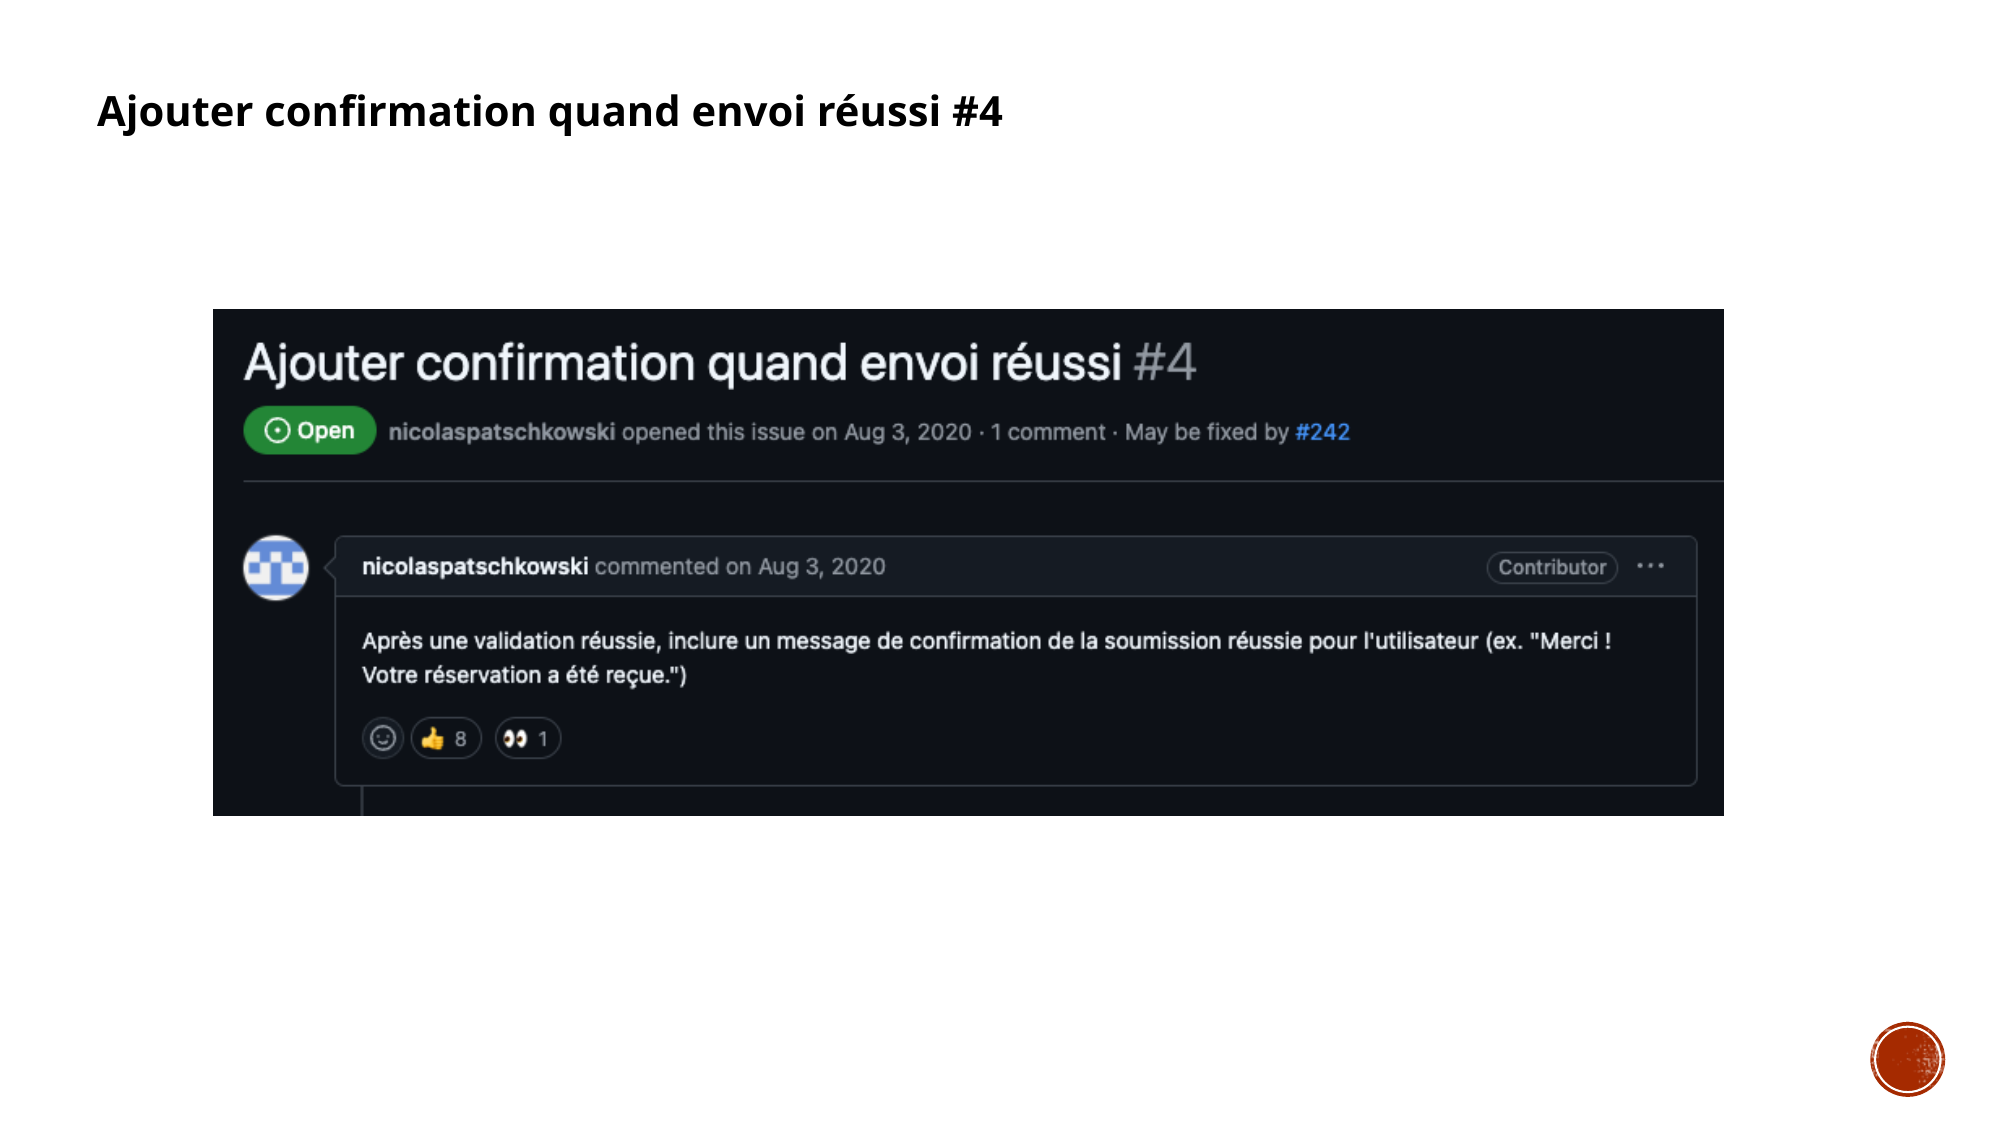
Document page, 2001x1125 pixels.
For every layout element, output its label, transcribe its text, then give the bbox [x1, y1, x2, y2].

picture [213, 309, 1723, 816]
text_box Ajouter confirmation quand envoi réussi #4 [70, 77, 1040, 143]
